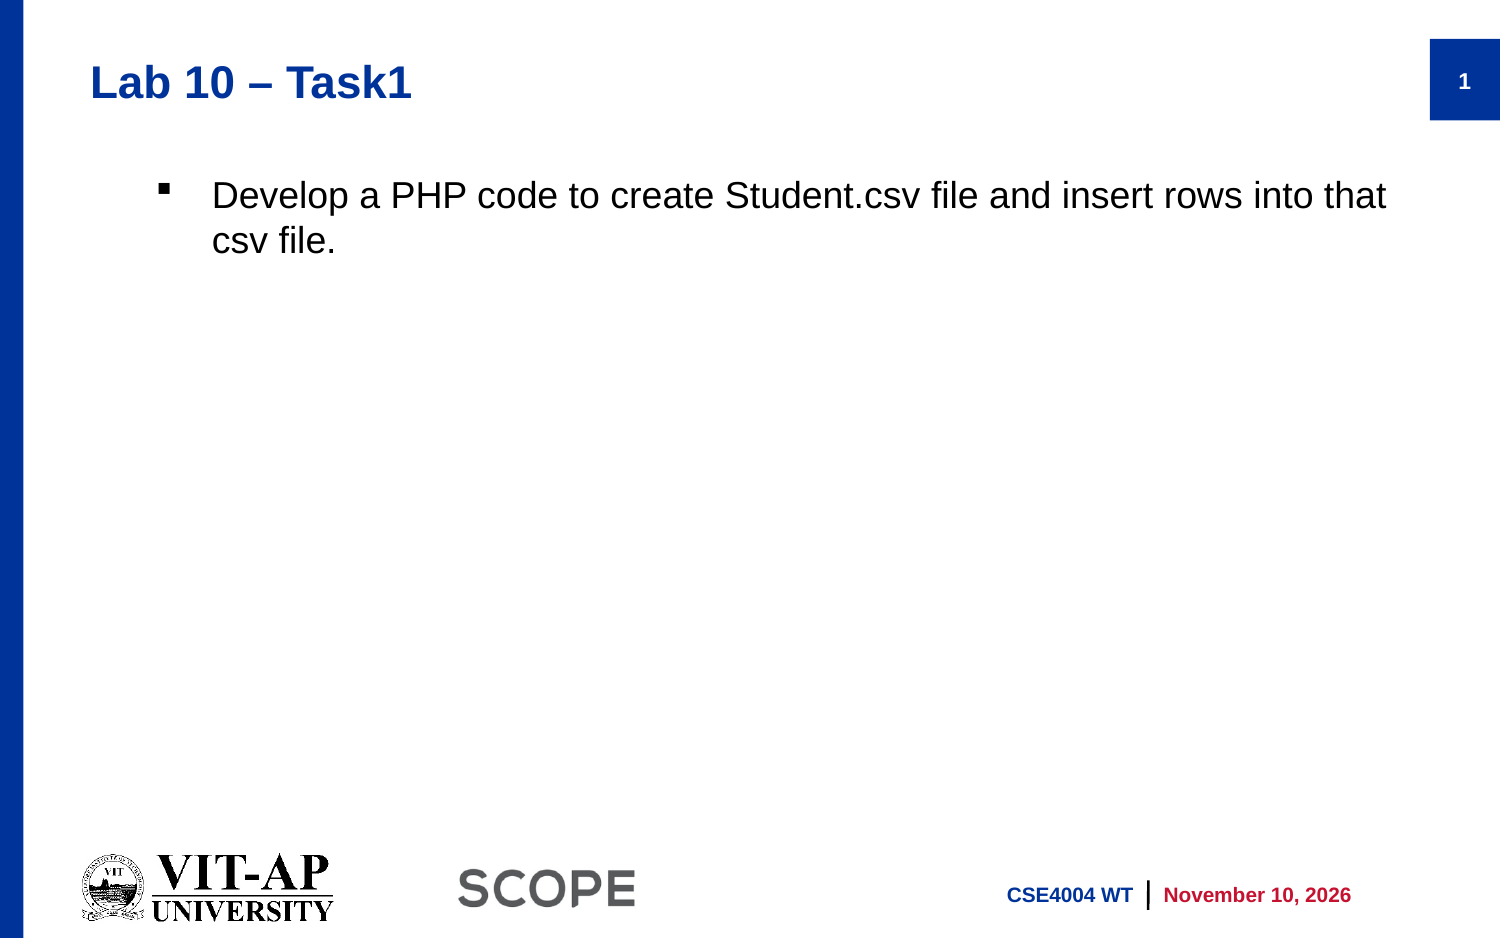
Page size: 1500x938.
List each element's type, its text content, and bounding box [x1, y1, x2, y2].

picture [76, 846, 337, 928]
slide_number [1149, 868, 1424, 919]
footer CSE4004 WT [673, 868, 1149, 919]
slide_number 1 [1429, 45, 1500, 116]
title Lab 10 – Task1 [74, 37, 1430, 124]
picture [454, 864, 641, 910]
list Develop a PHP code to create Student.csv file and insert rows into that csv file. [74, 163, 1412, 838]
